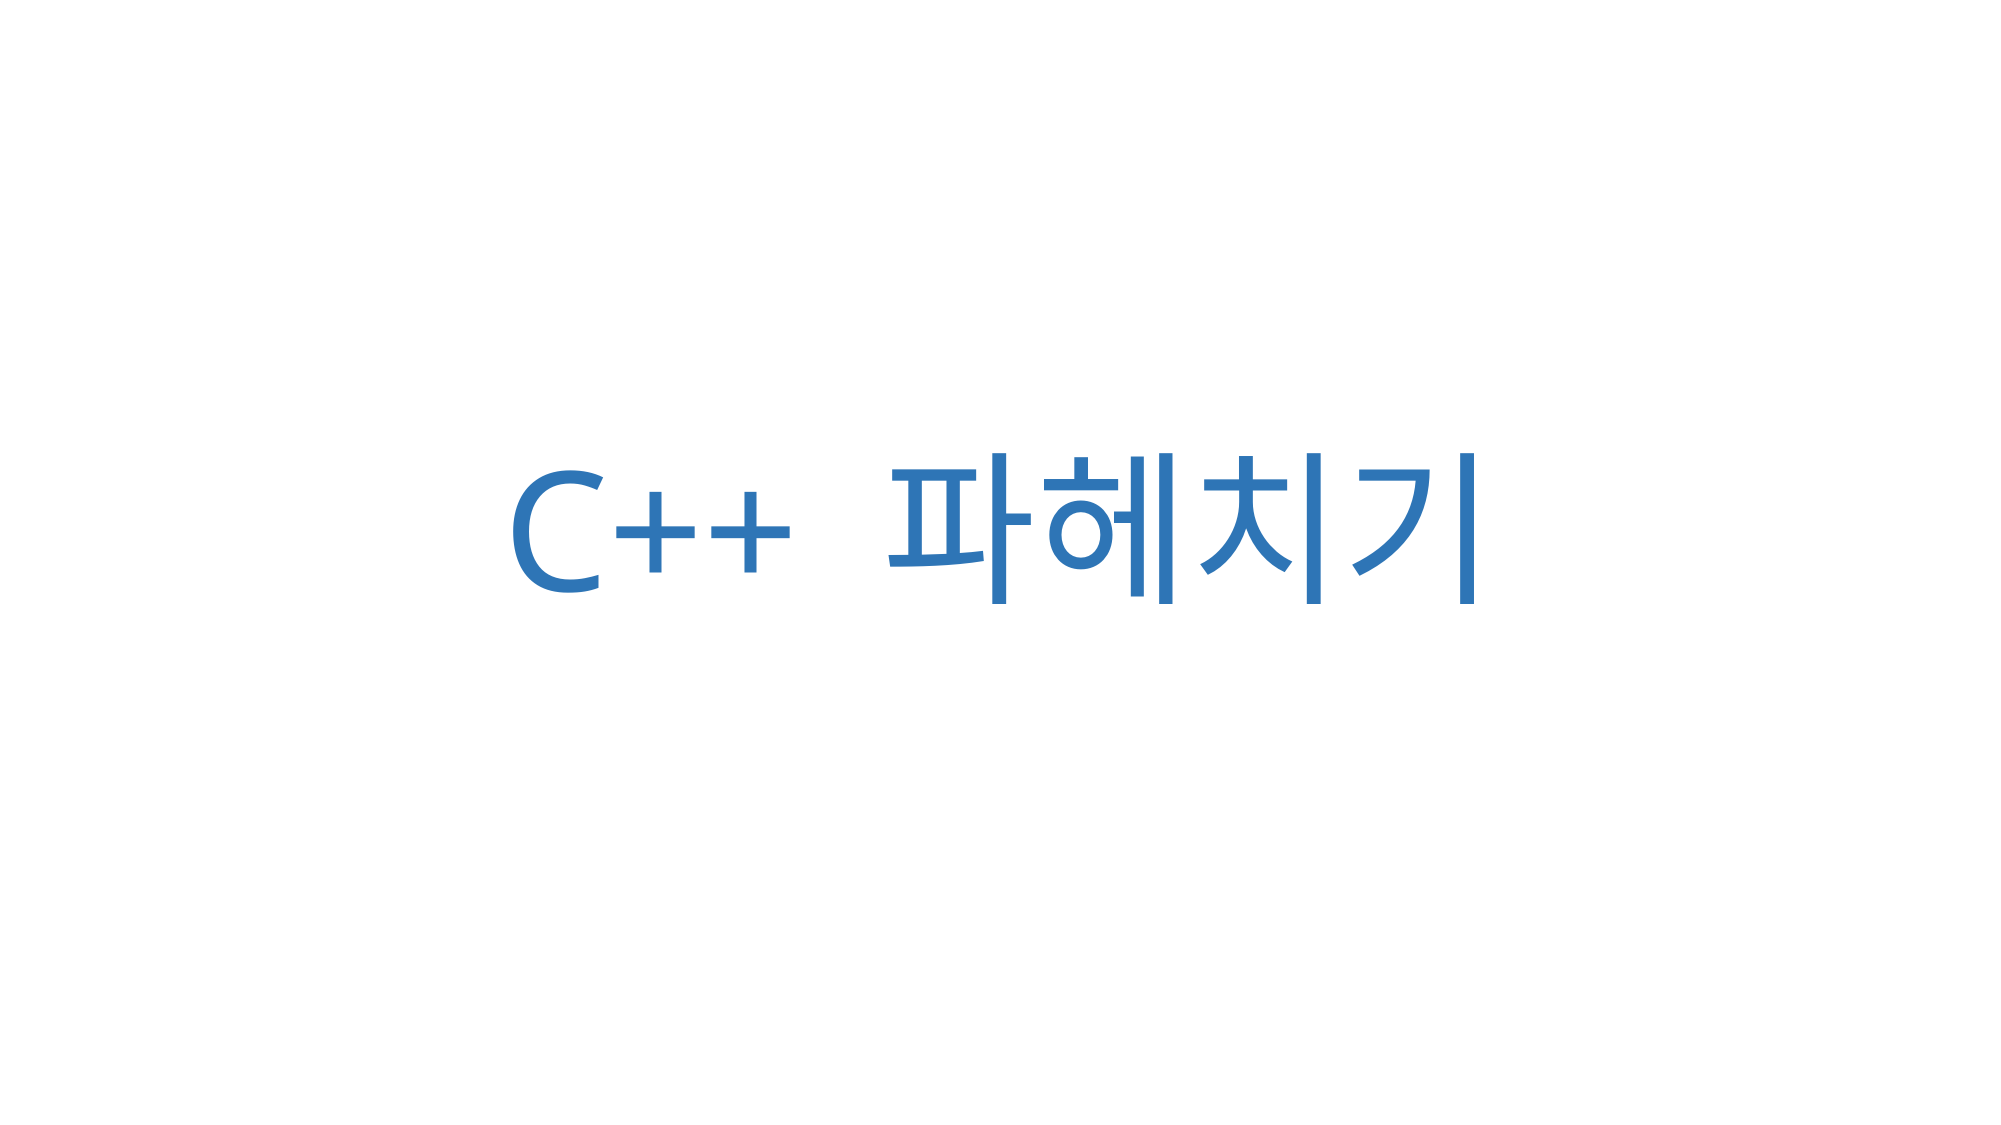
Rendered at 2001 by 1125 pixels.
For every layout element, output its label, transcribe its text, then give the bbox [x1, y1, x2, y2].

text_box C++ 파헤치기 [272, 440, 1728, 714]
